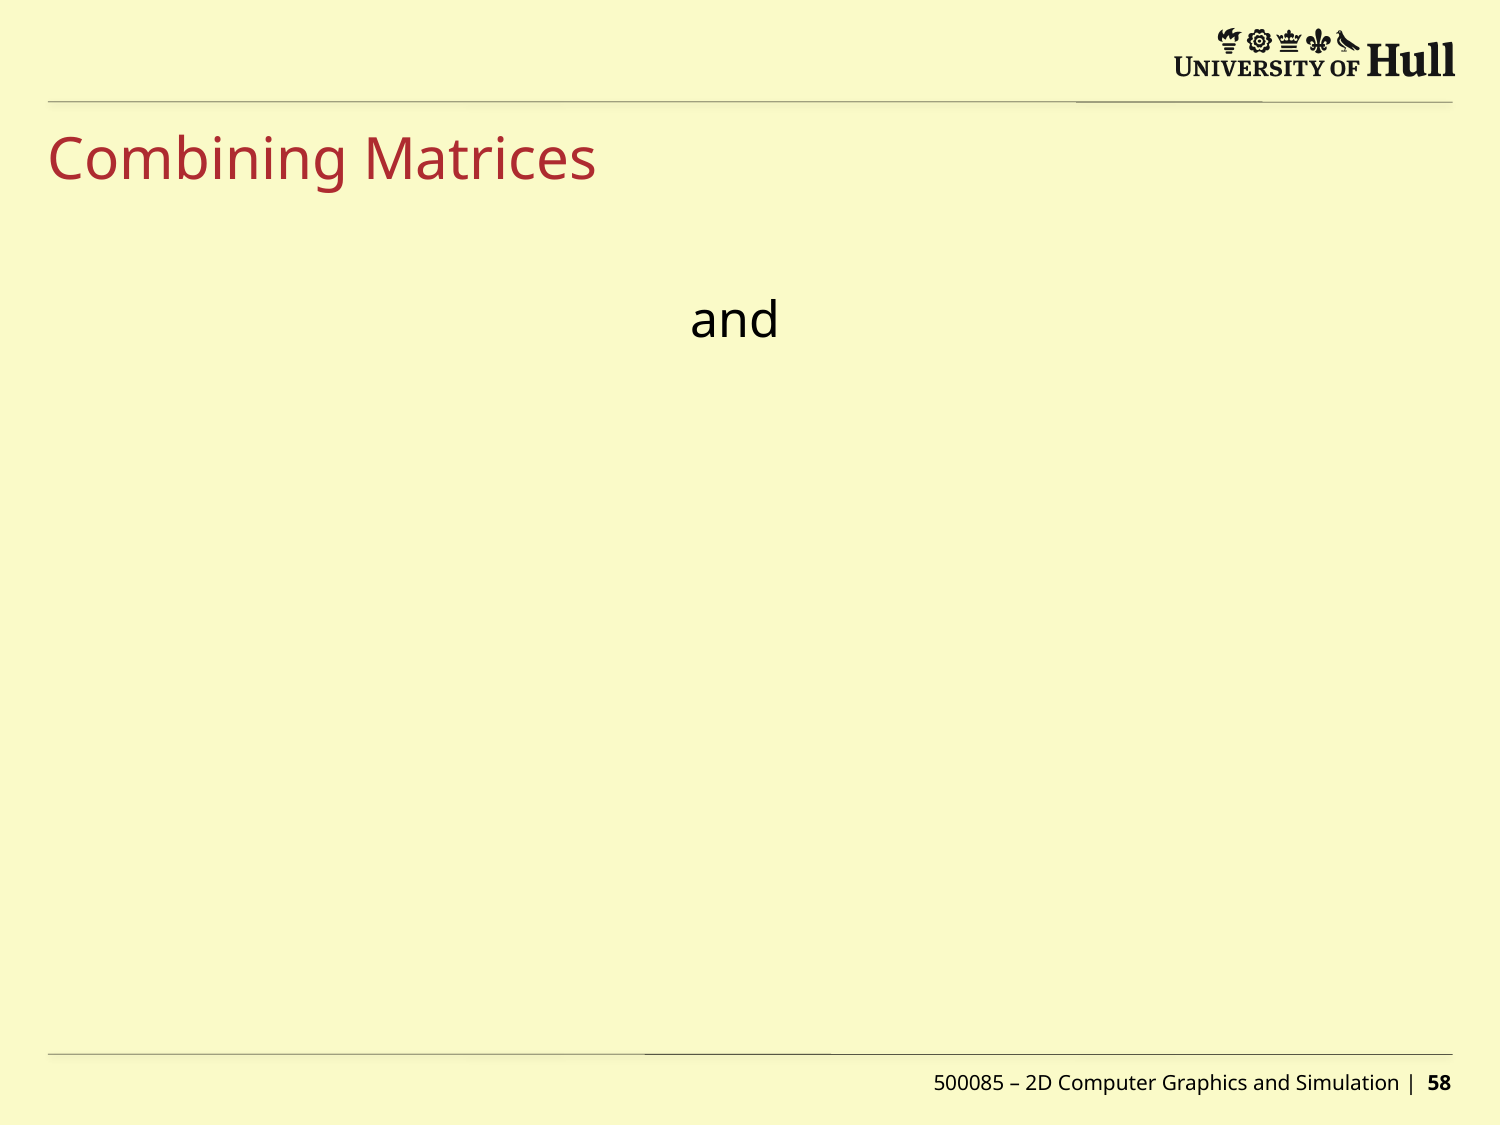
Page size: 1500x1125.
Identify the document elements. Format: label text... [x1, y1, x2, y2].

picture [1154, 8, 1475, 96]
footer 500085 – 2D Computer Graphics and Simulation | 58 [701, 1070, 1452, 1098]
title Combining Matrices [47, 120, 1453, 275]
